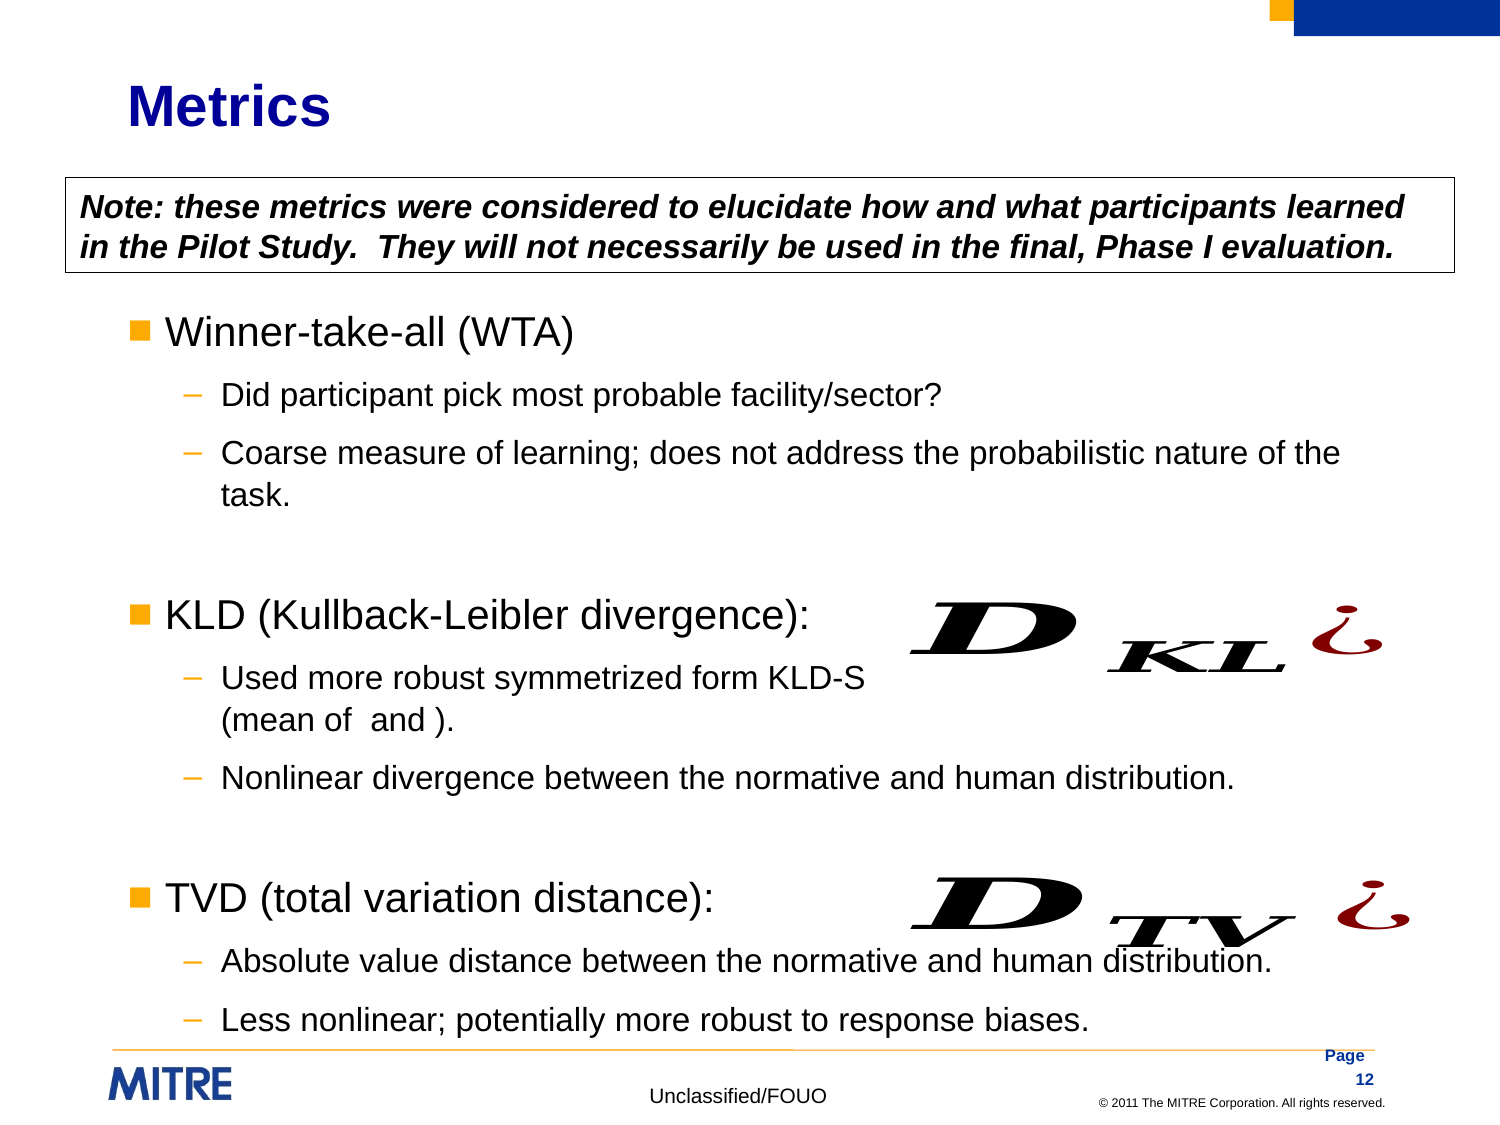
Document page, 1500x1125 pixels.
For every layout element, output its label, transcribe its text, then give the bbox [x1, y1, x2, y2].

picture [103, 1064, 236, 1106]
title Metrics [112, 31, 1375, 177]
slide_number Page 12 [1301, 1052, 1390, 1078]
text_box Note: these metrics were considered to elucidate how and what participants learned in the Pilot Study. They will not necessarily be used in the final, Phase I evaluation. [65, 177, 1455, 273]
